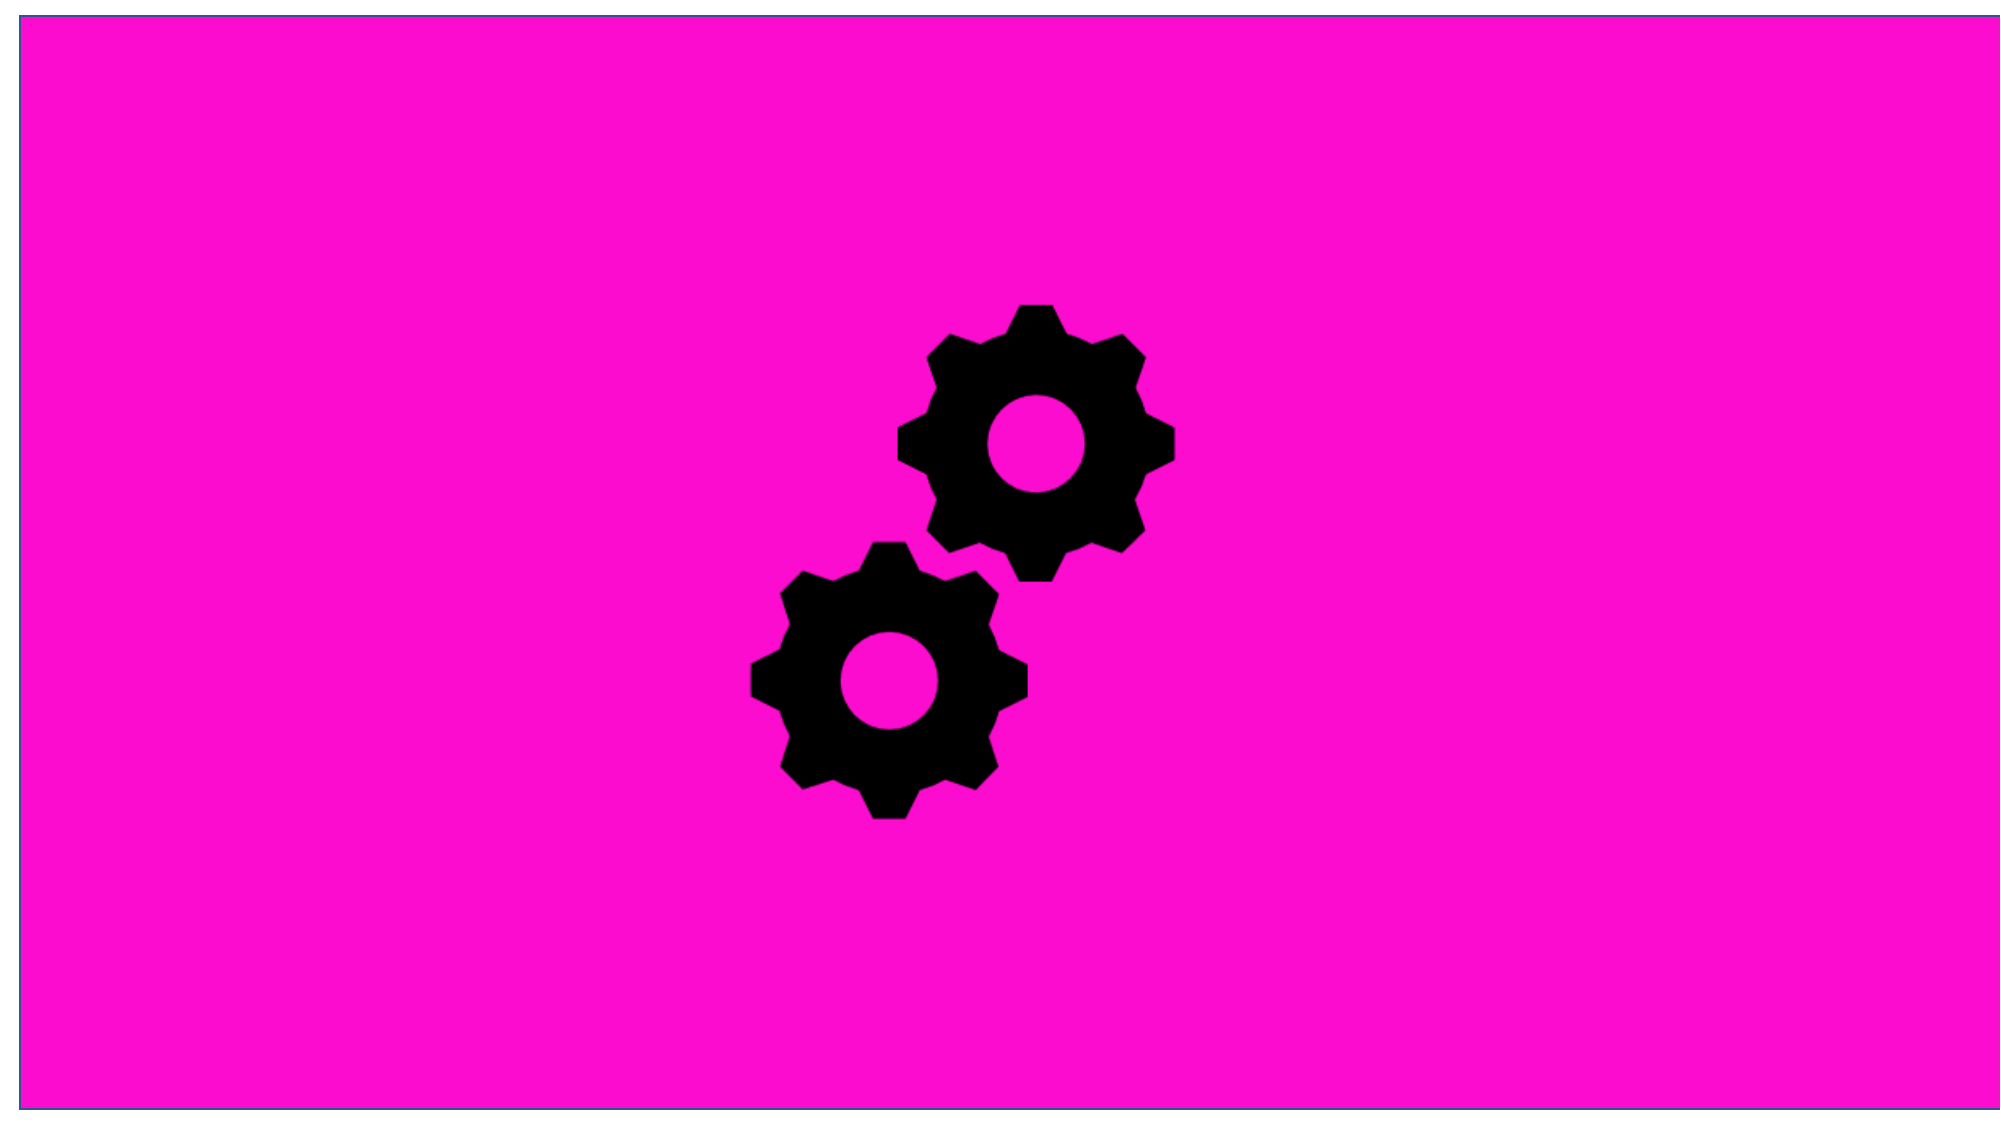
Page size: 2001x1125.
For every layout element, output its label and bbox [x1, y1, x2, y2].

picture [651, 250, 1275, 875]
text_box [19, 15, 2000, 1110]
